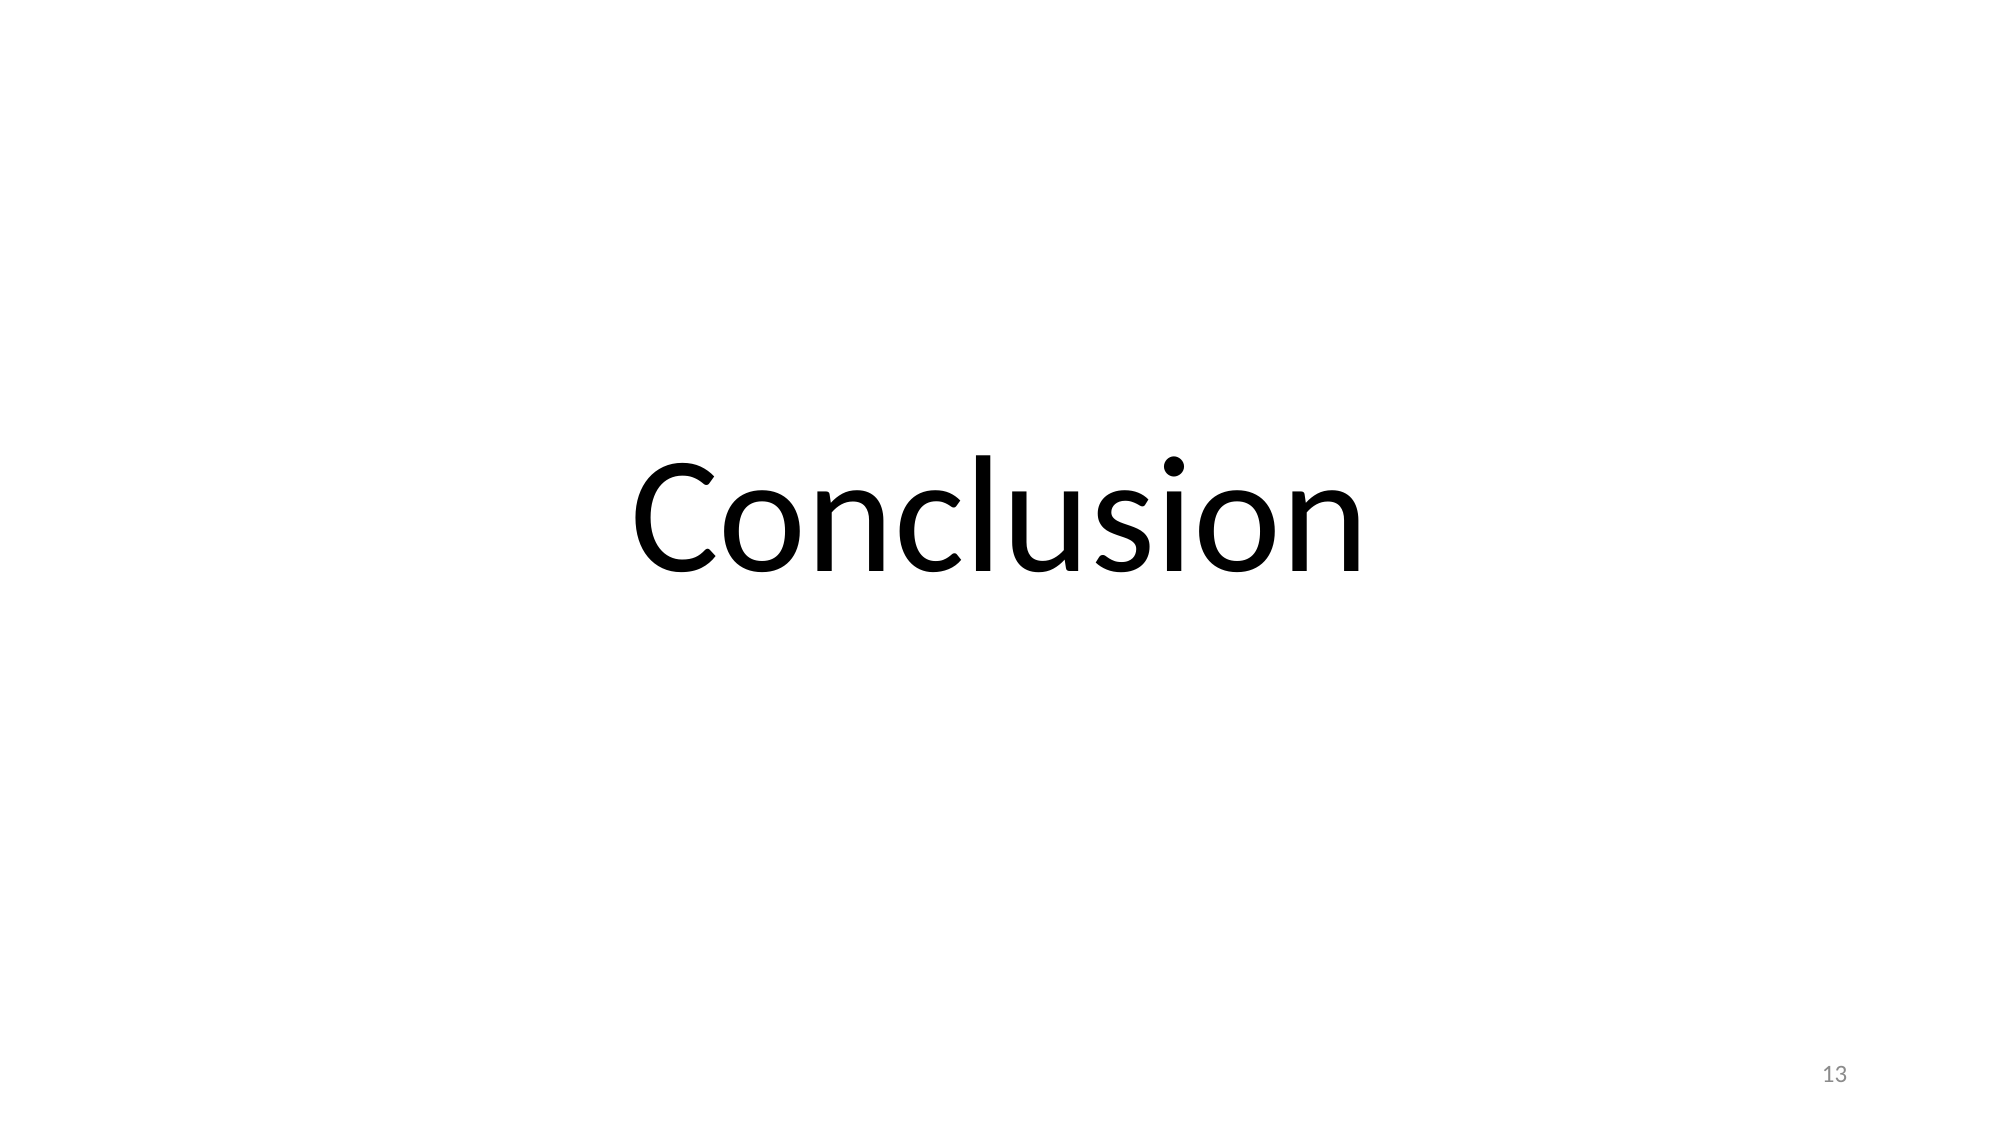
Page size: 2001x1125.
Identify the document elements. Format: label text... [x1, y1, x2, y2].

text_box Conclusion [615, 397, 1385, 658]
slide_number 13 [1412, 1042, 1863, 1103]
